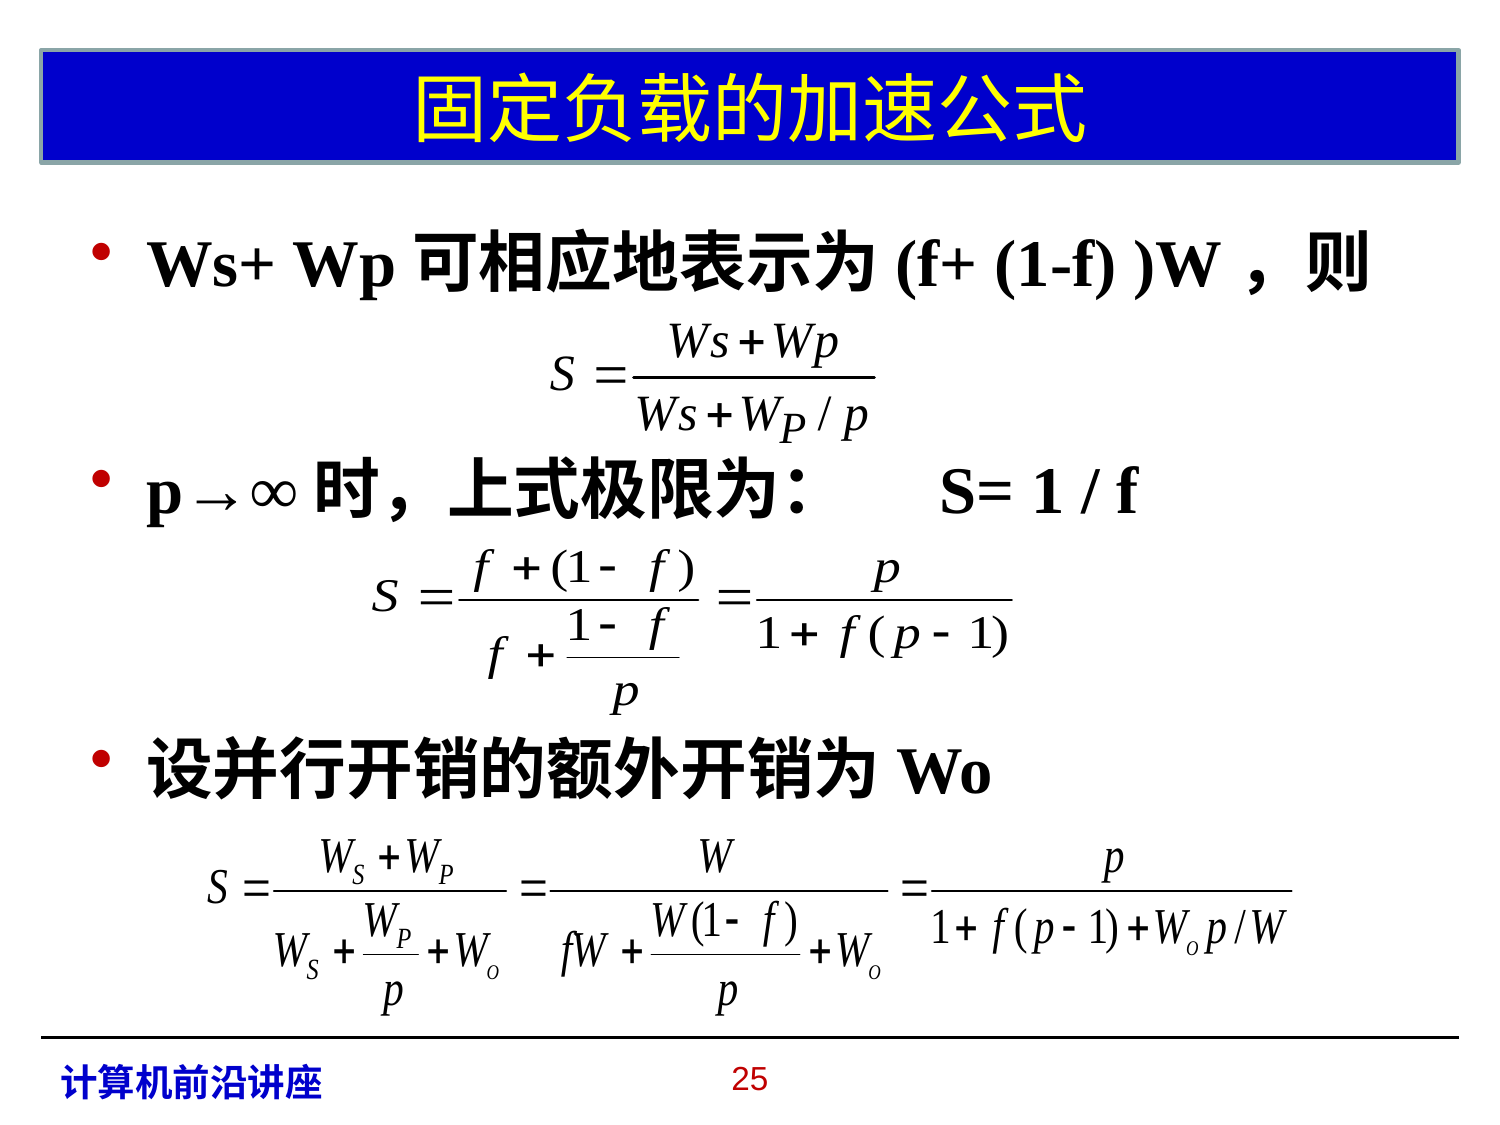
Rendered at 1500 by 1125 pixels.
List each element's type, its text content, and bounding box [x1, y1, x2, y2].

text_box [362, 536, 1026, 726]
slide_number 24 [575, 1050, 925, 1125]
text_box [537, 300, 888, 461]
list Ws+ Wp可相应地表示为(f+ (1-f) )W，则 p→∞时，上式极限为： S= 1 / f 设并行开销的额外开销为Wo [75, 212, 1425, 1005]
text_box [199, 824, 1301, 1026]
title 固定负载的加速公式 [75, 50, 1425, 163]
